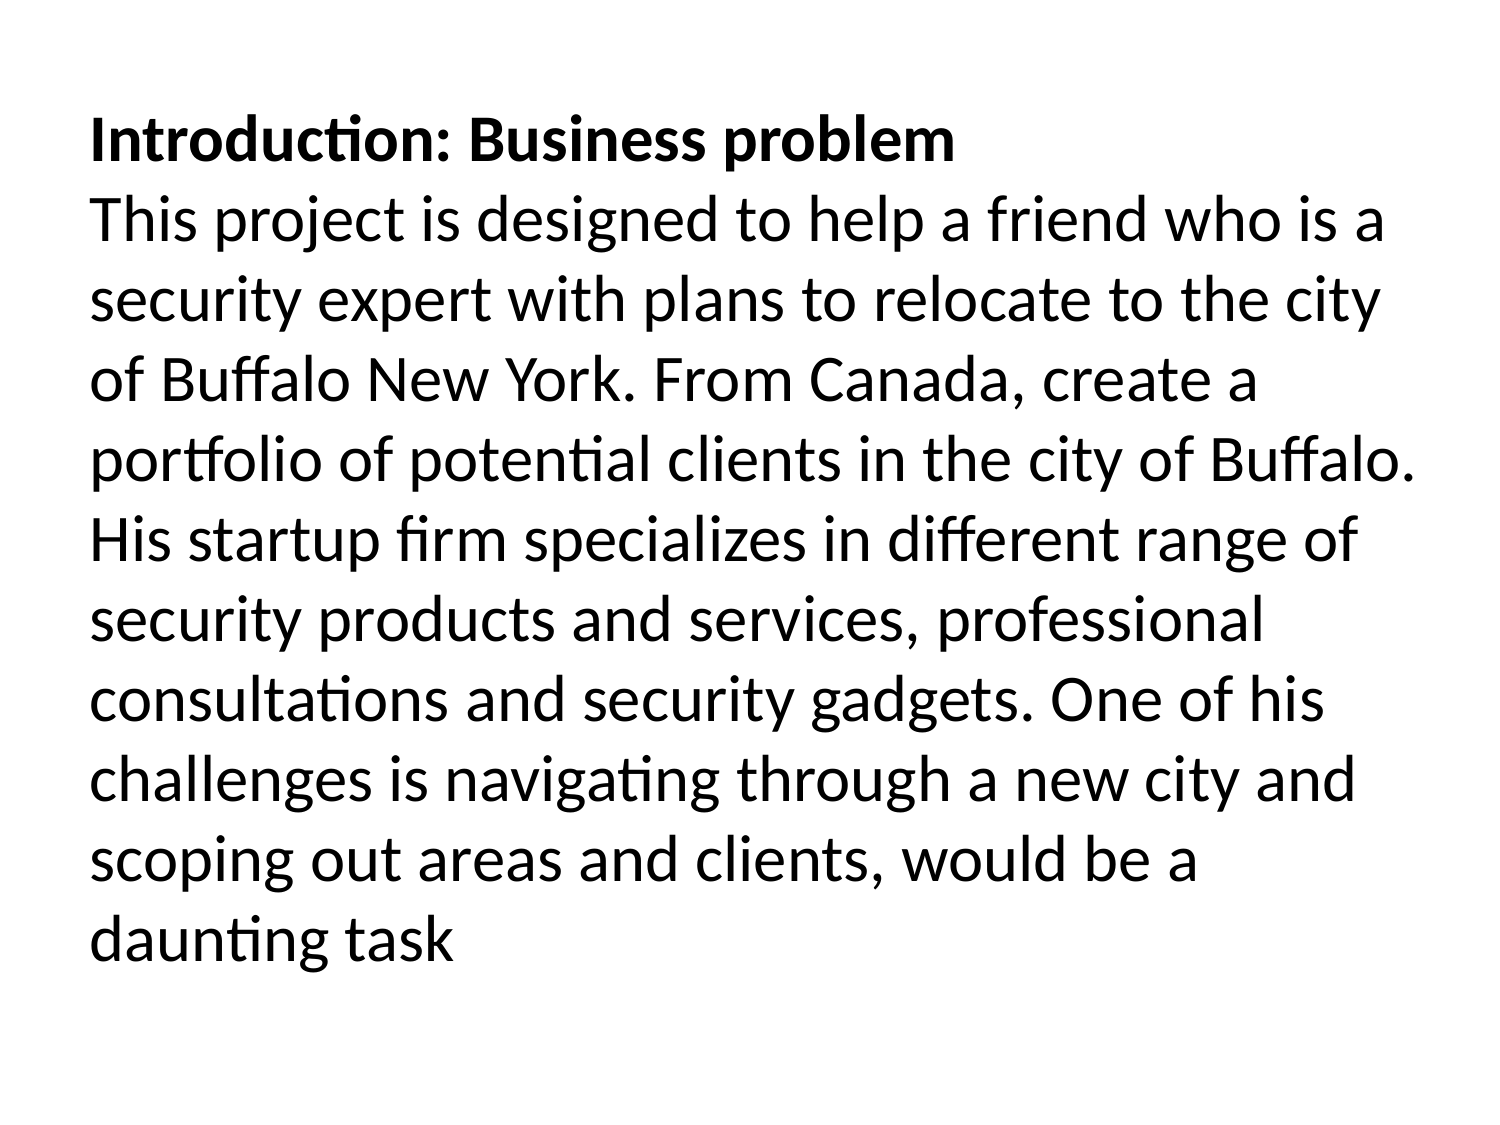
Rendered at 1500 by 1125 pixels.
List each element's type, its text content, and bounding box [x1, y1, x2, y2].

text_box Introduction: Business problem This project is designed to help a friend who is a security expert with plans to relocate to the city of Buffalo New York. From Canada, create a portfolio of potential clients in the city of Buffalo. His startup firm specializes in different range of security products and services, professional consultations and security gadgets. One of his challenges is navigating through a new city and scoping out areas and clients, would be a daunting task [75, 87, 1463, 982]
